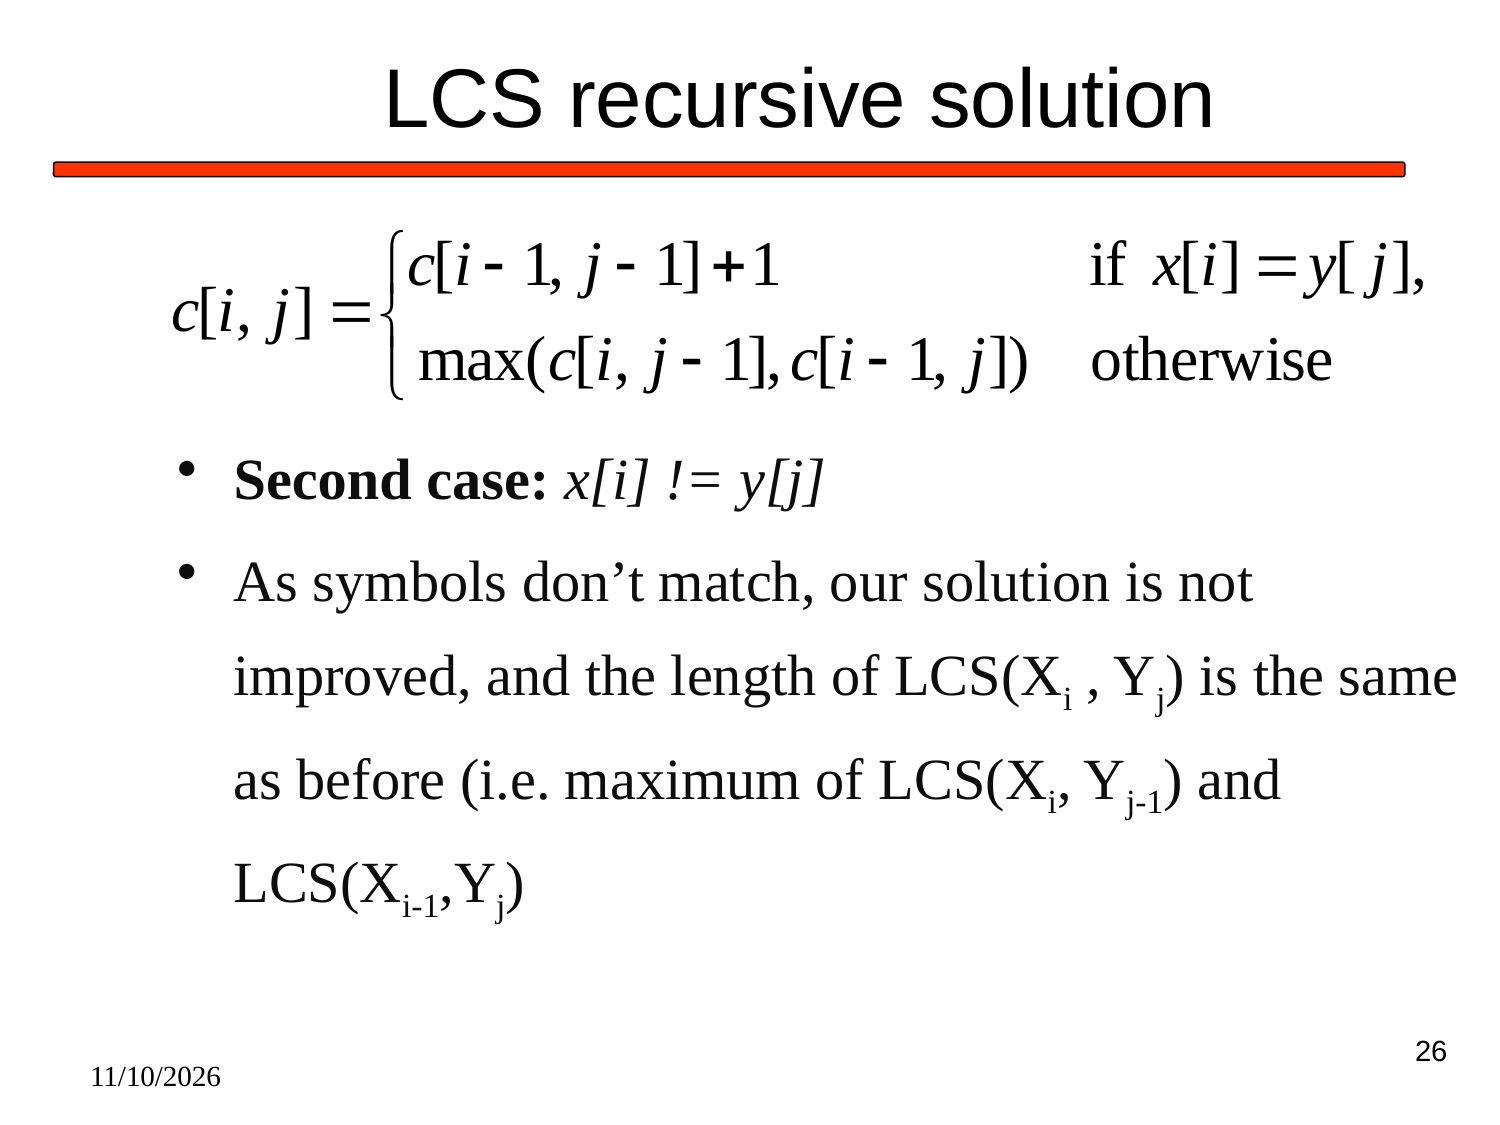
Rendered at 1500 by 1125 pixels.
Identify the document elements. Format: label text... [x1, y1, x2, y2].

slide_number 26 [1149, 1025, 1463, 1100]
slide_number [75, 1049, 425, 1103]
title LCS recursive solution [150, 0, 1450, 188]
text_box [162, 220, 1438, 412]
list Second case: x[i] != y[j] As symbols don’t match, our solution is not improved, and the length of LCS(Xi , Yj) is the same as before (i.e. maximum of LCS(Xi, Yj-1) and LCS(Xi-1,Yj) [162, 412, 1500, 963]
